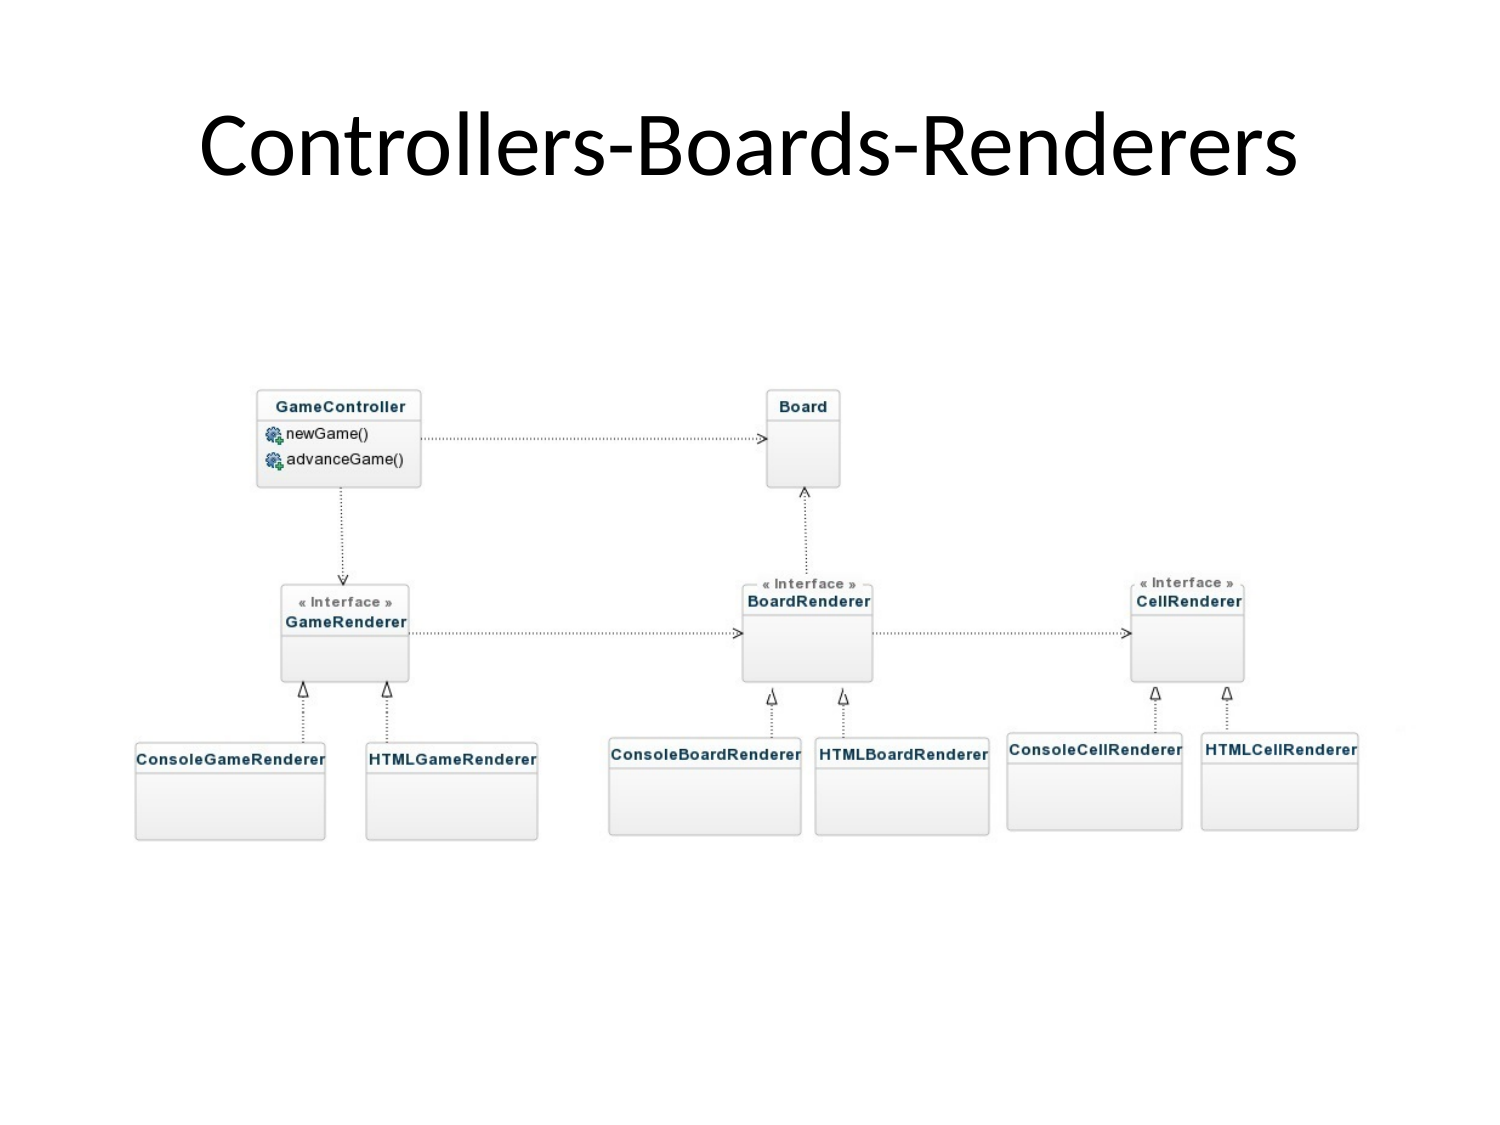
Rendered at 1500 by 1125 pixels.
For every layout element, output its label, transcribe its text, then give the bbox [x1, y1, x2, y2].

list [74, 366, 1426, 901]
title Controllers-Boards-Renderers [75, 45, 1425, 233]
